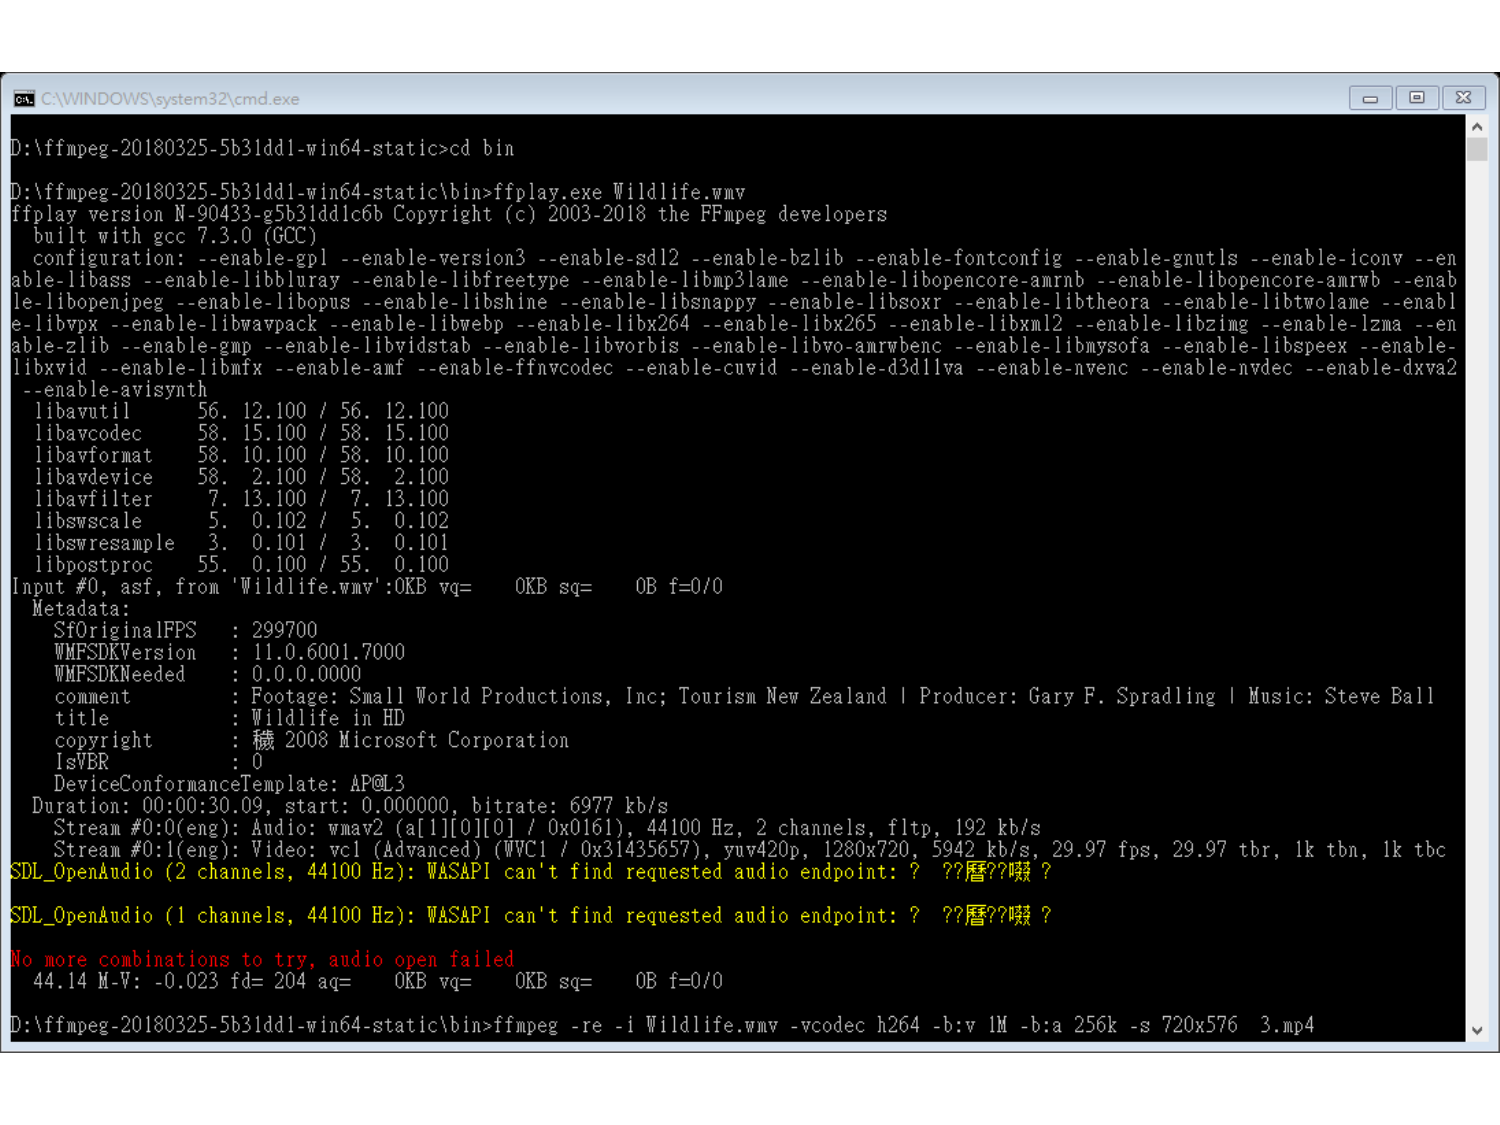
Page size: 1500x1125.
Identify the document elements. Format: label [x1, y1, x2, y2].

picture [0, 71, 1500, 1054]
